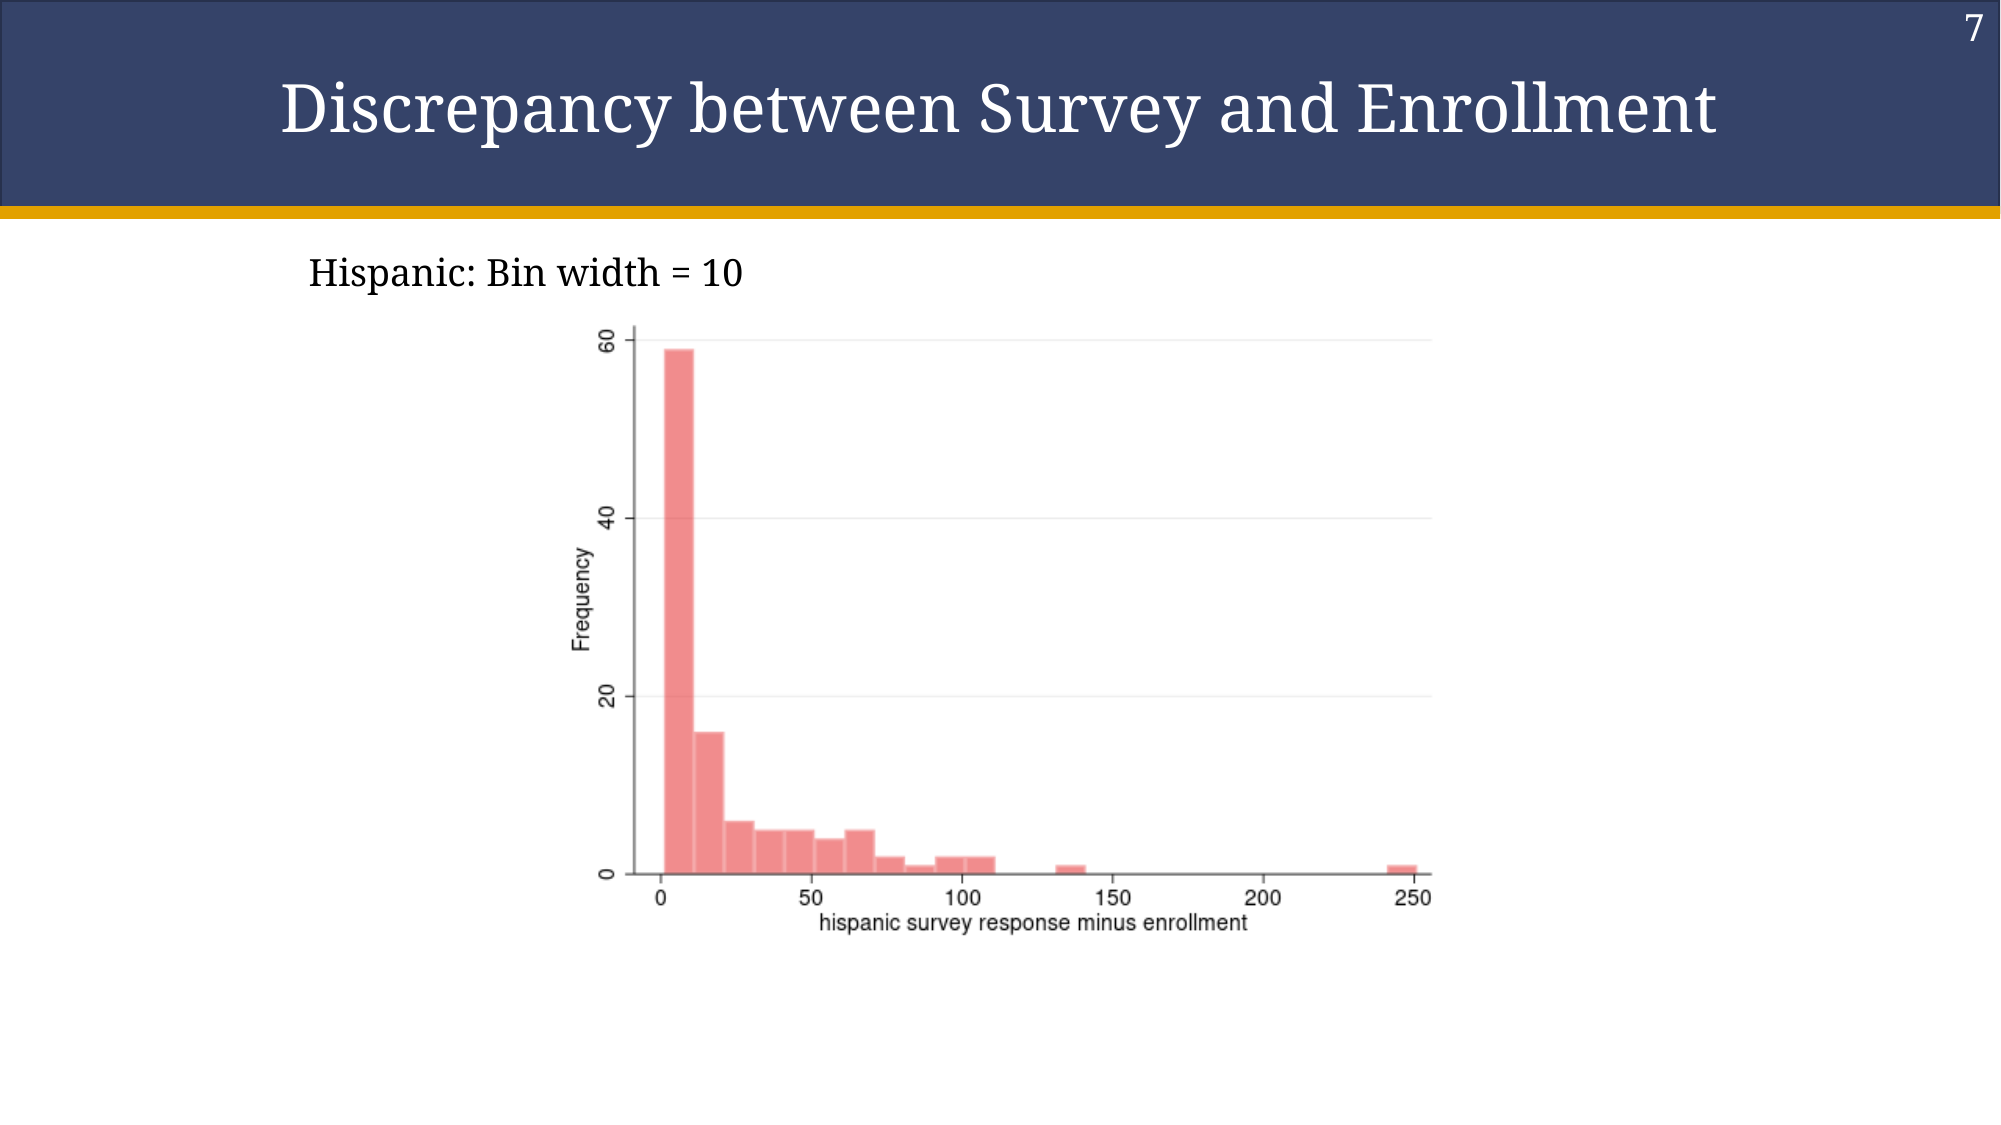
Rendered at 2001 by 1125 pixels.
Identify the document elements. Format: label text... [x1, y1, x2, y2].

text_box Hispanic: Bin width = 10 [293, 241, 1615, 302]
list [544, 302, 1456, 966]
title Discrepancy between Survey and Enrollment [99, 12, 1900, 200]
slide_number 7 [1533, 0, 2000, 60]
